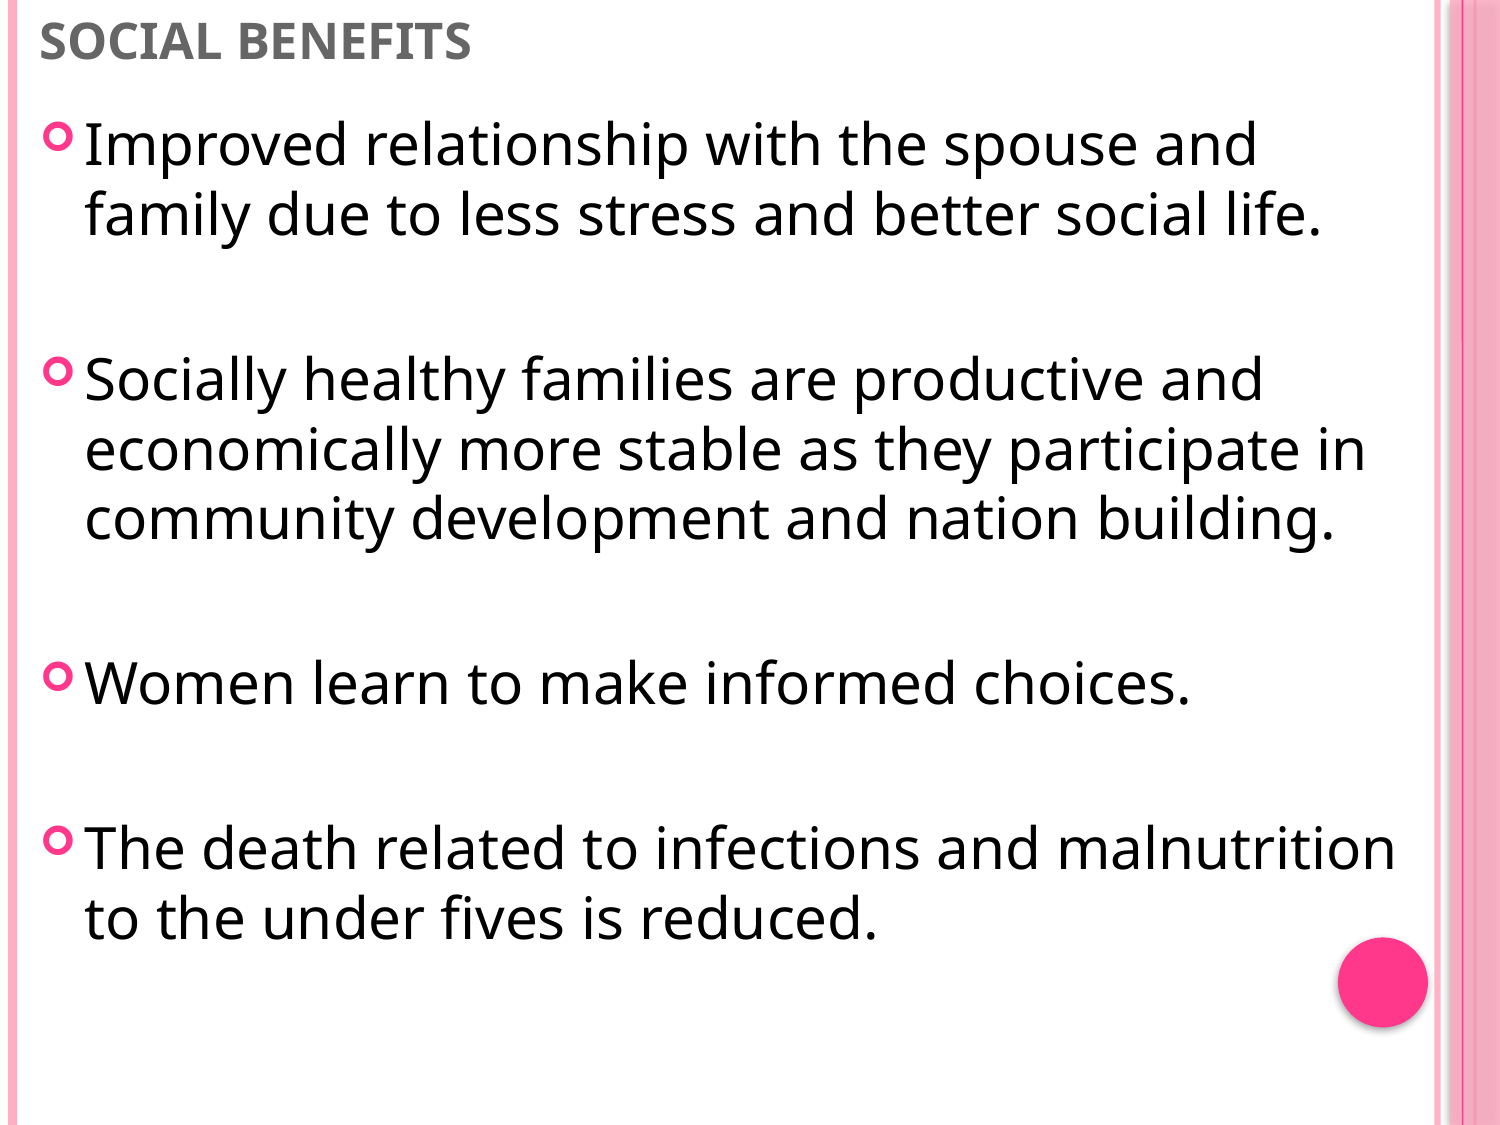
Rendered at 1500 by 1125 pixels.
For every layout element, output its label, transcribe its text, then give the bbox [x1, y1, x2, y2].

list Improved relationship with the spouse and family due to less stress and better social life. Socially healthy families are productive and economically more stable as they participate in community development and nation building. Women learn to make informed choices. The death related to infections and malnutrition to the under fives is reduced. [24, 99, 1450, 1125]
title Social Benefits [24, 0, 1300, 99]
